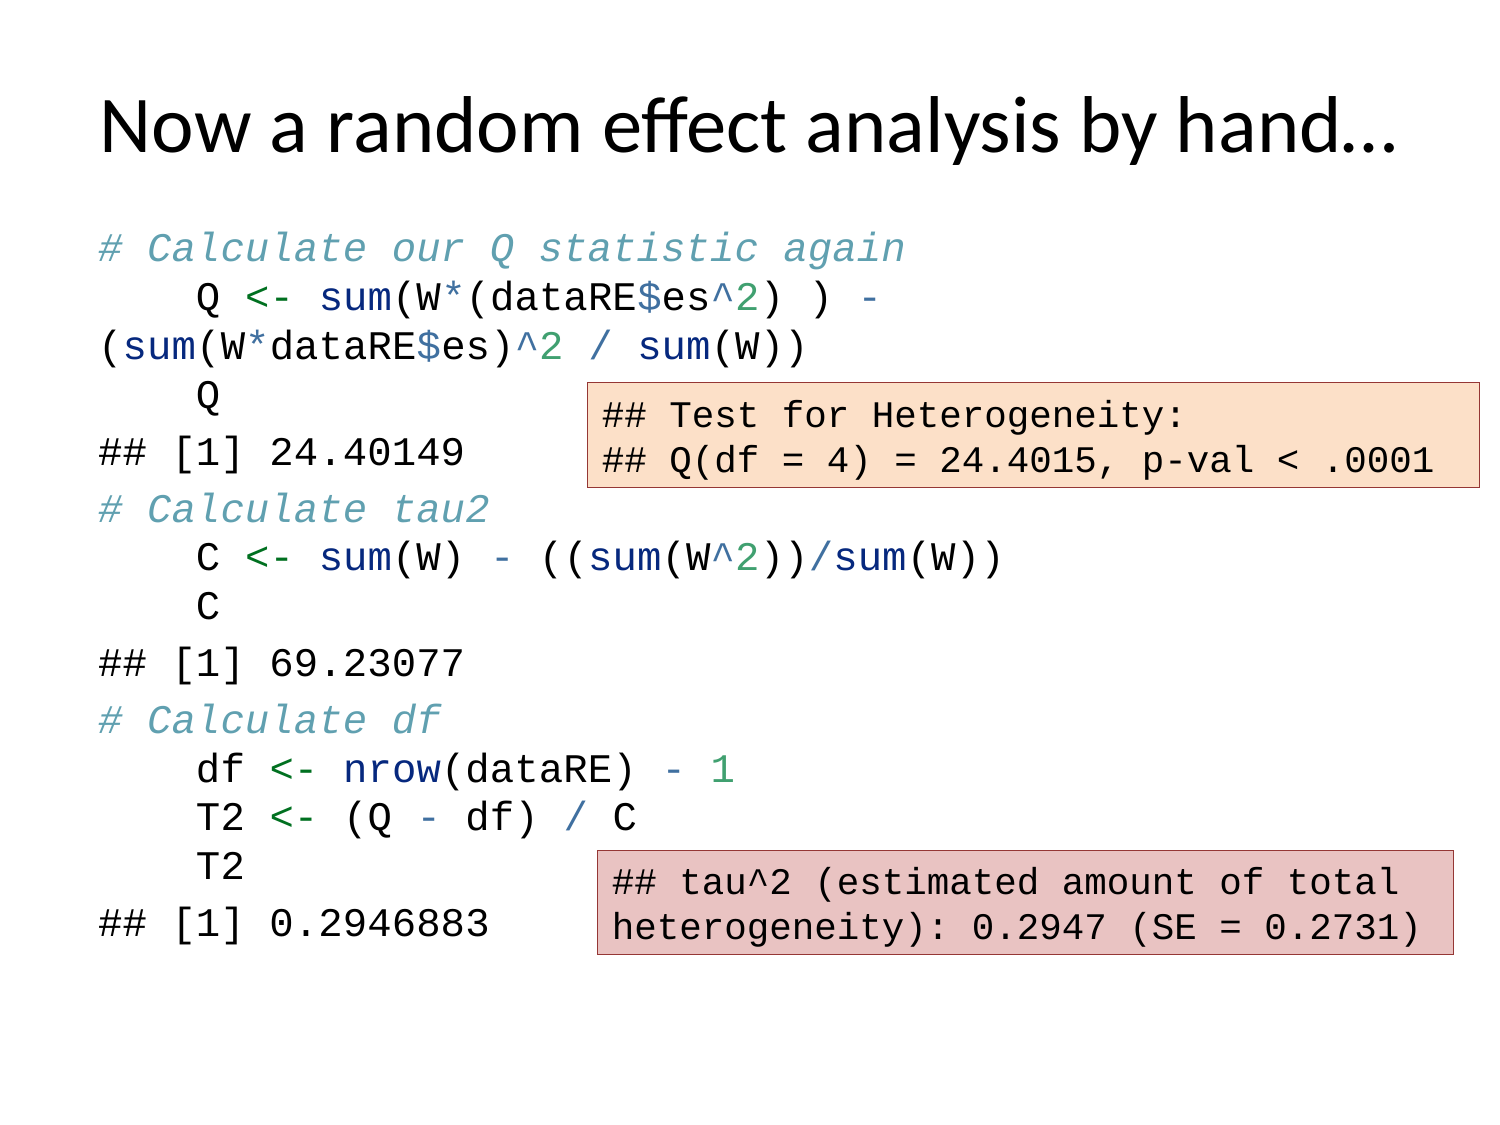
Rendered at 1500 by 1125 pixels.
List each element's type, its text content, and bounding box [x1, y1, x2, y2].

text_box ## Test for Heterogeneity: ## Q(df = 4) = 24.4015, p-val < .0001 [587, 382, 1480, 488]
text_box ## tau^2 (estimated amount of total heterogeneity): 0.2947 (SE = 0.2731) [597, 850, 1454, 955]
text_box Now a random effect analysis by hand… [37, 26, 1463, 214]
list # Calculate our Q statistic again Q <- sum(W*(dataRE$es^2) ) - (sum(W*dataRE$es)^2 / sum(W)) Q ## [1] 24.40149 # Calculate tau2 C <- sum(W) - ((sum(W^2))/sum(W)) C ## [1] 69.23077 # Calculate df df <- nrow(dataRE) - 1 T2 <- (Q - df) / C T2 ## [1] 0.2946883 [17, 213, 1368, 957]
